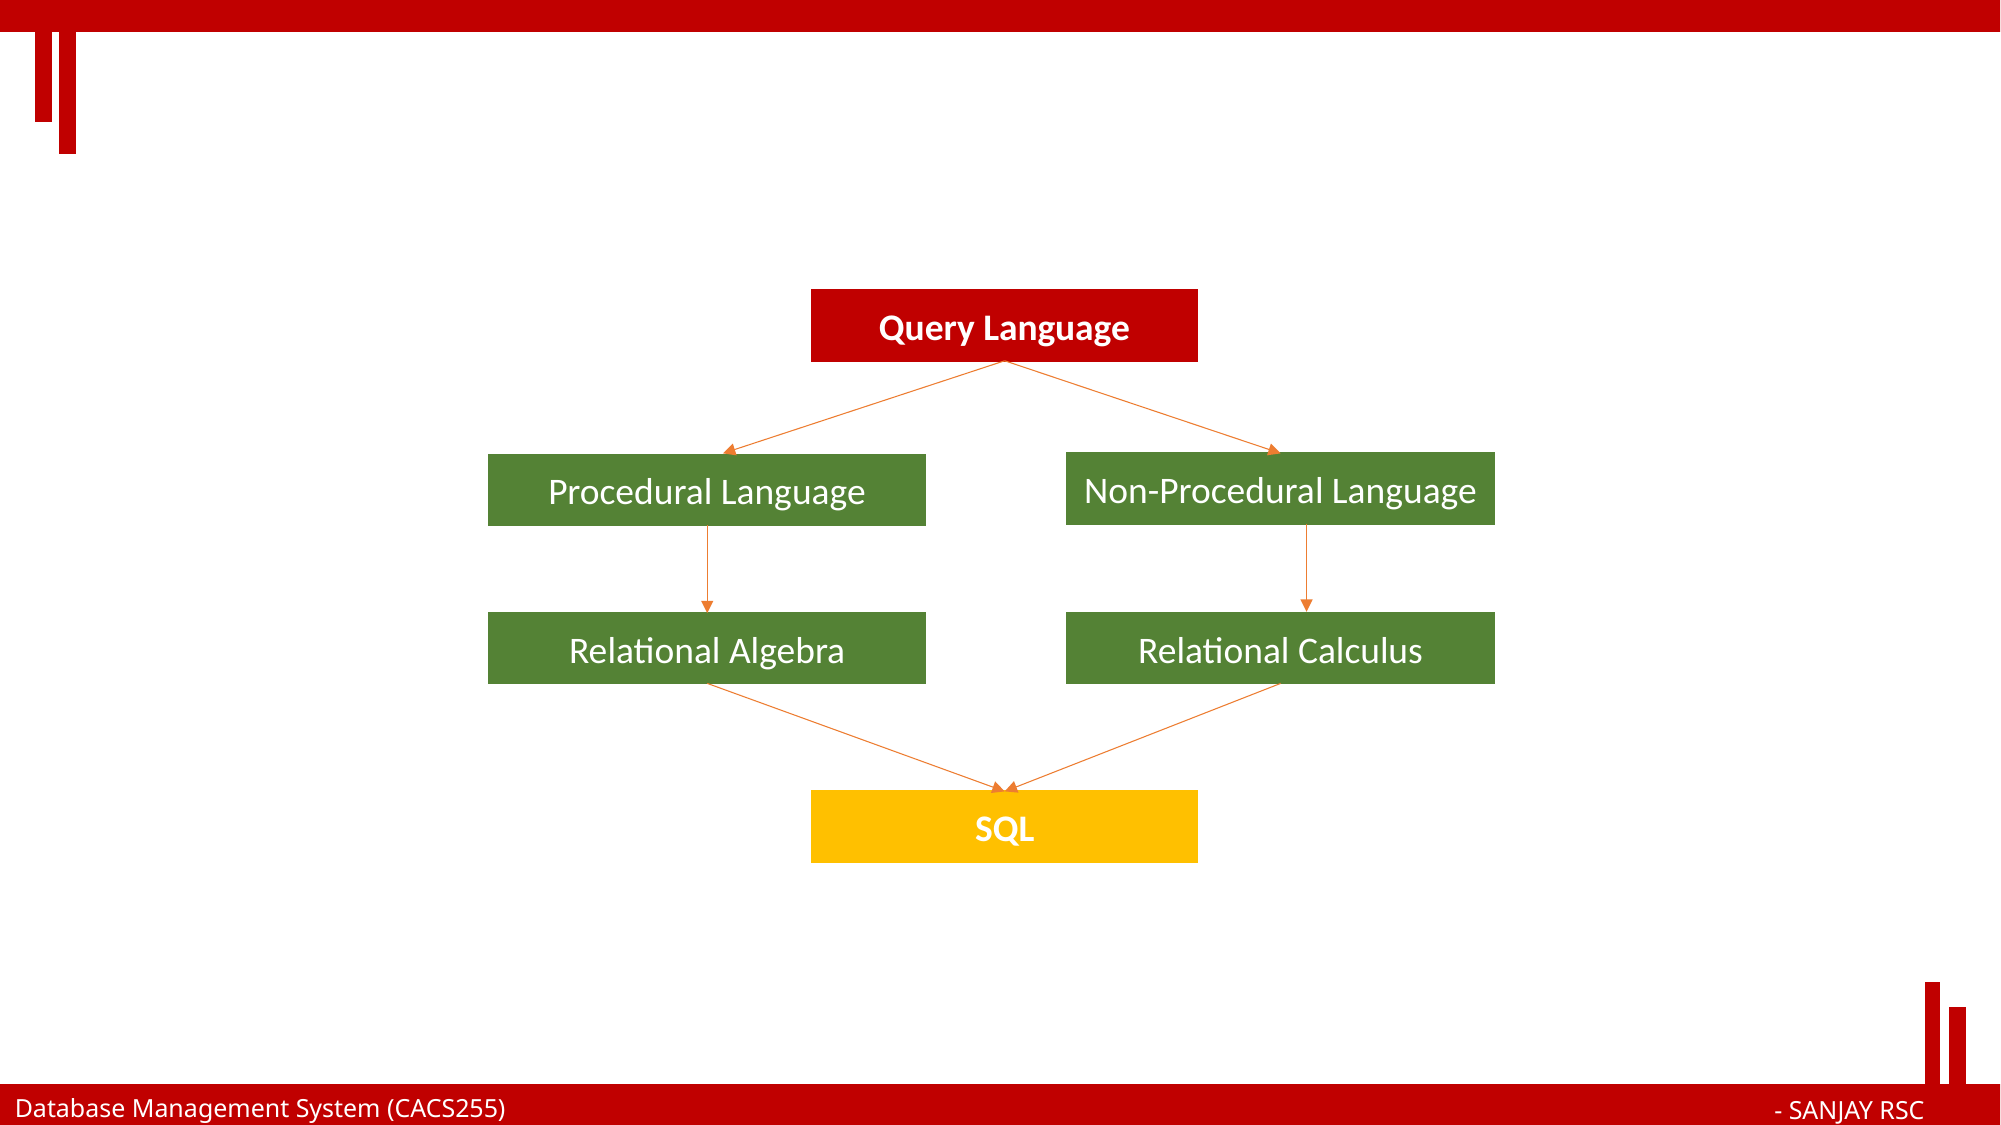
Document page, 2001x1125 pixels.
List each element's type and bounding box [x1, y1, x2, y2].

text_box [489, 290, 1495, 862]
text_box [707, 683, 1005, 792]
